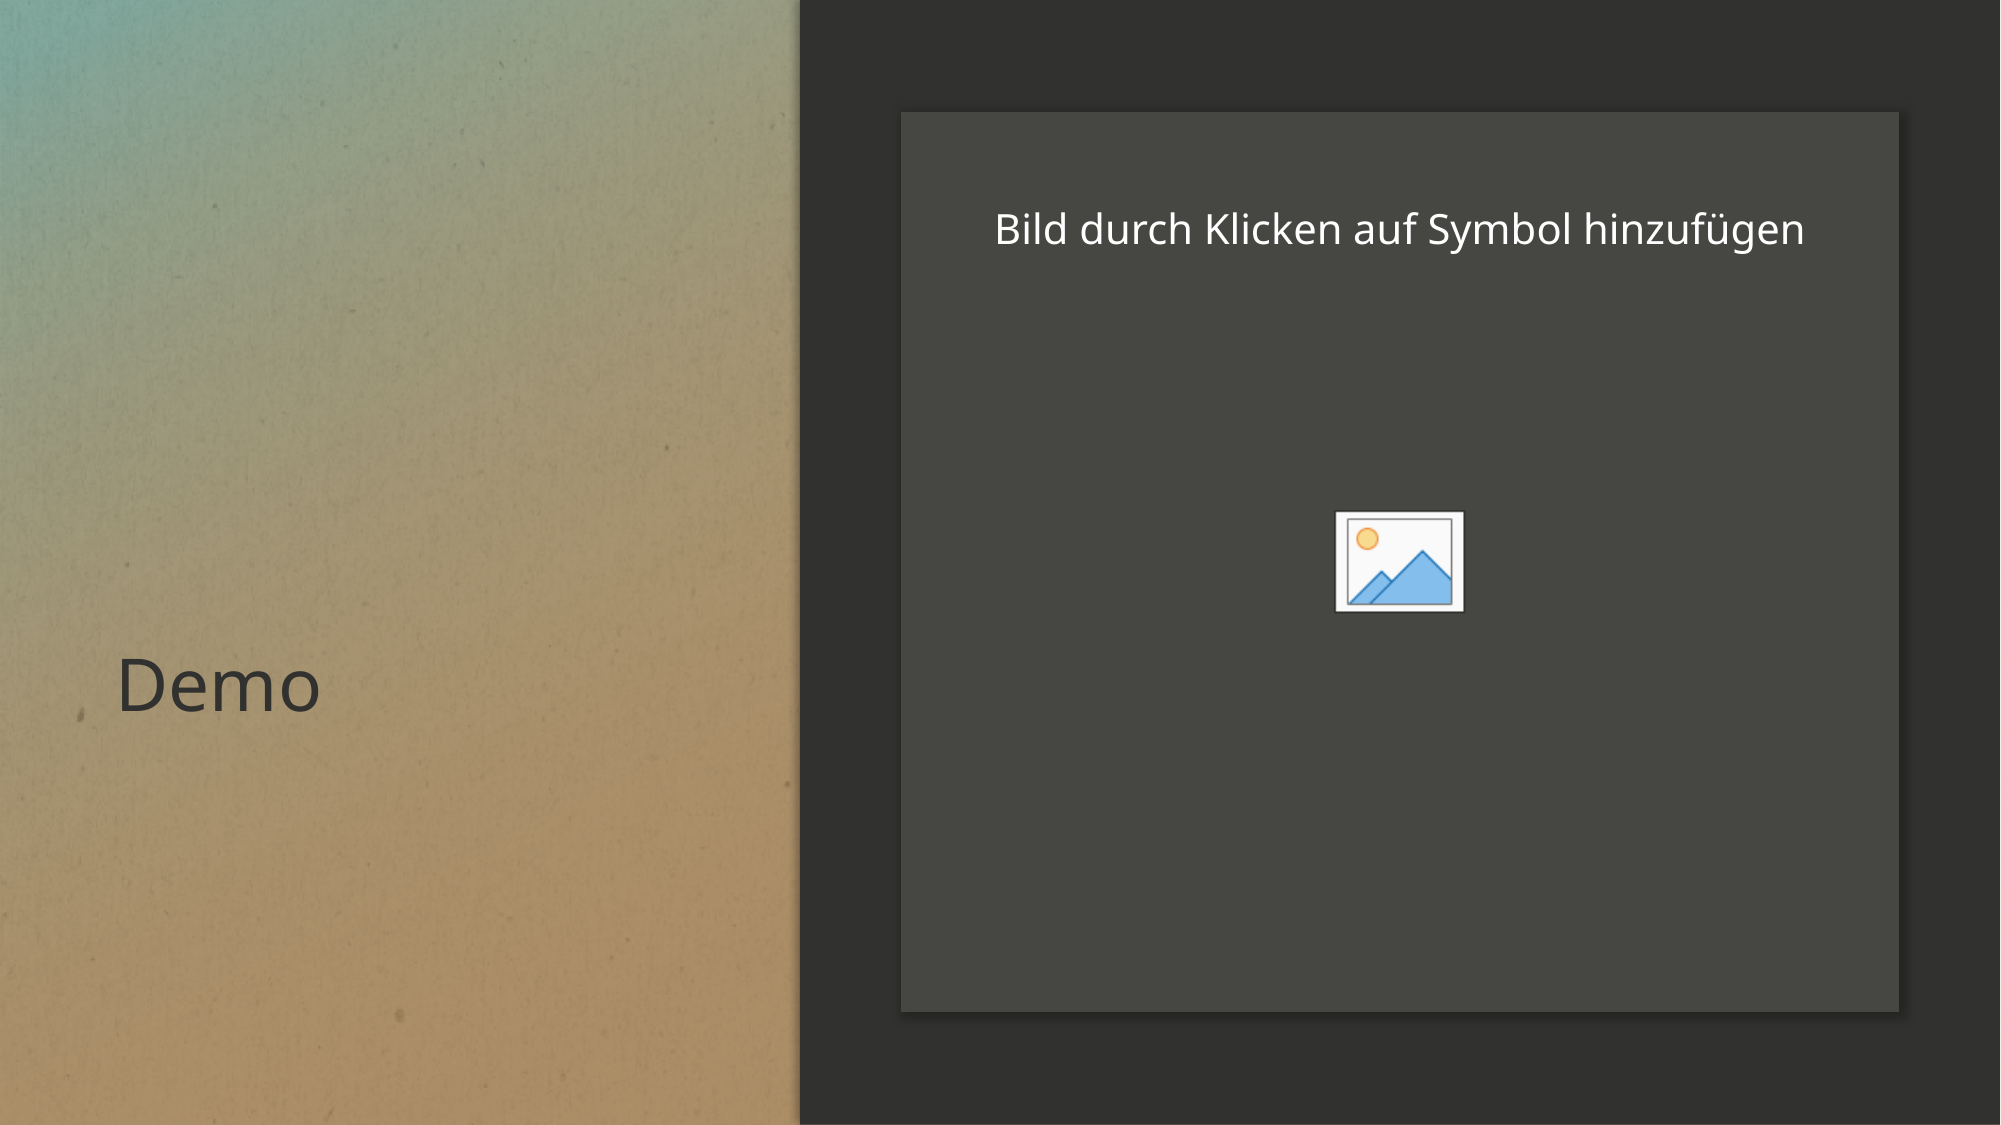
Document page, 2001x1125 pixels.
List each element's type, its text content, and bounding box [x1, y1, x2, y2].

picture [901, 112, 1899, 1013]
title Demo [100, 435, 701, 735]
picture [0, 0, 799, 1125]
